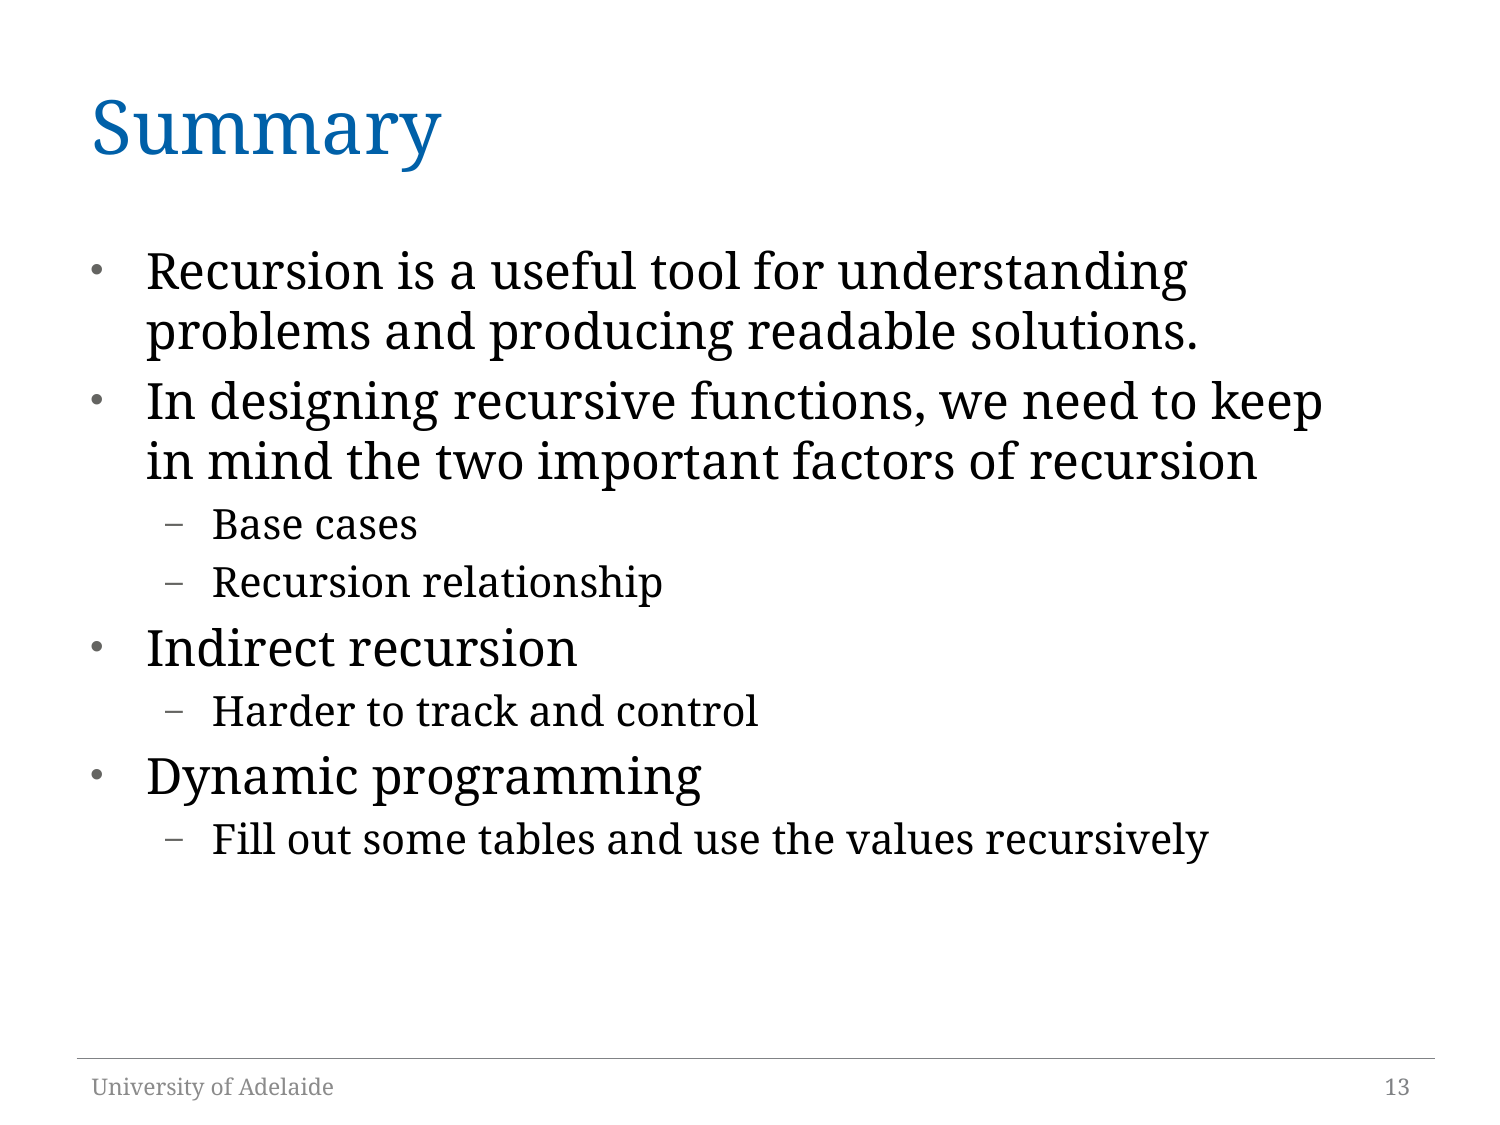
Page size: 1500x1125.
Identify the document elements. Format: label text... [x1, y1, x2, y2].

footer University of Adelaide [76, 1057, 552, 1118]
list Recursion is a useful tool for understanding problems and producing readable solutions. In designing recursive functions, we need to keep in mind the two important factors of recursion Base cases Recursion relationship Indirect recursion Harder to track and control Dynamic programming Fill out some tables and use the values recursively [75, 231, 1388, 1005]
slide_number 13 [1074, 1057, 1425, 1118]
title Summary [76, 54, 1427, 194]
